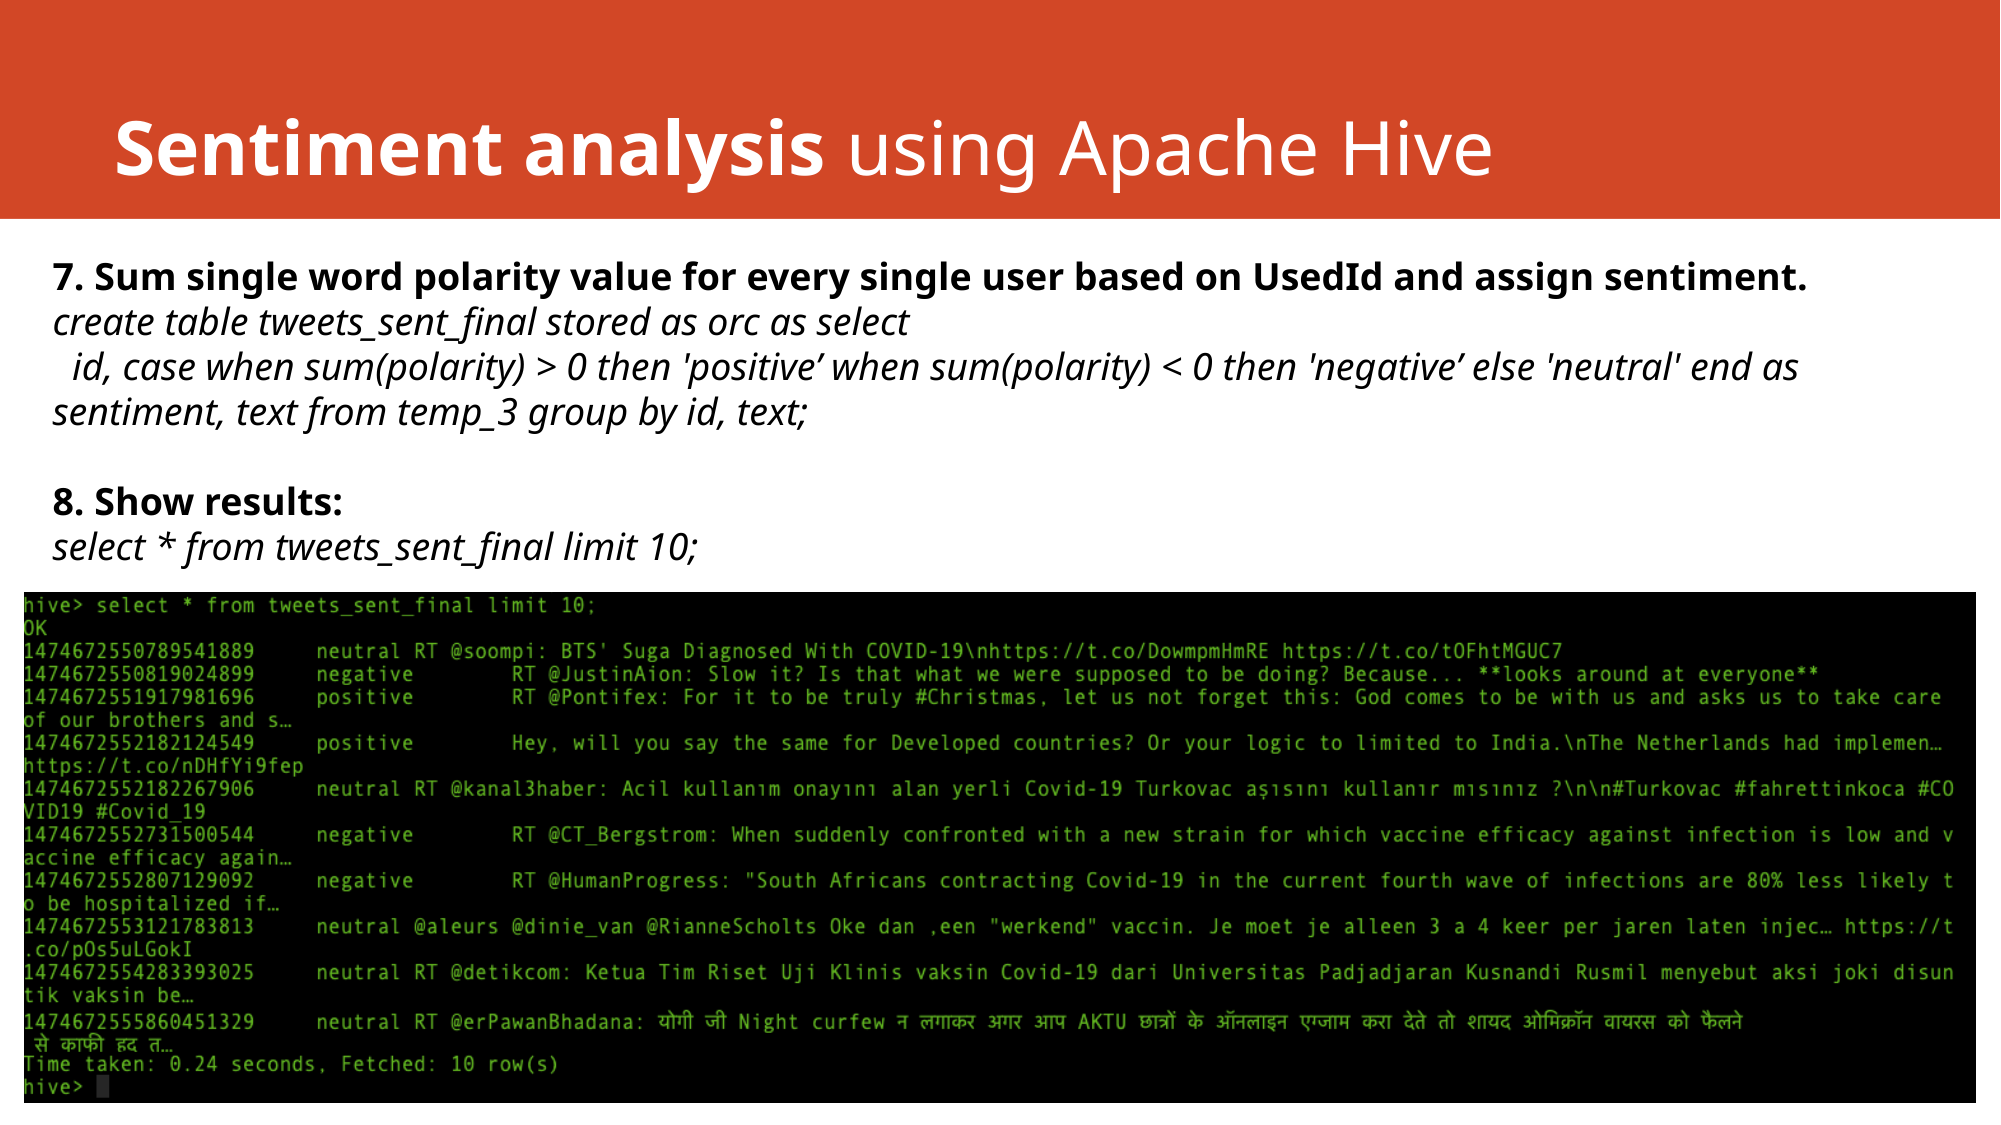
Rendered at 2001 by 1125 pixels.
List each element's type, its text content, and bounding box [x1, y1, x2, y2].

text_box 7. Sum single word polarity value for every single user based on UsedId and assign sentiment. create table tweets_sent_final stored as orc as select id, case when sum(polarity) > 0 then 'positive’ when sum(polarity) < 0 then 'negative’ else 'neutral' end as sentiment, text from temp_3 group by id, text; 8. Show results: select * from tweets_sent_final limit 10; [37, 200, 1963, 592]
picture [24, 592, 1976, 1103]
title Sentiment analysis using Apache Hive [99, 0, 1863, 199]
